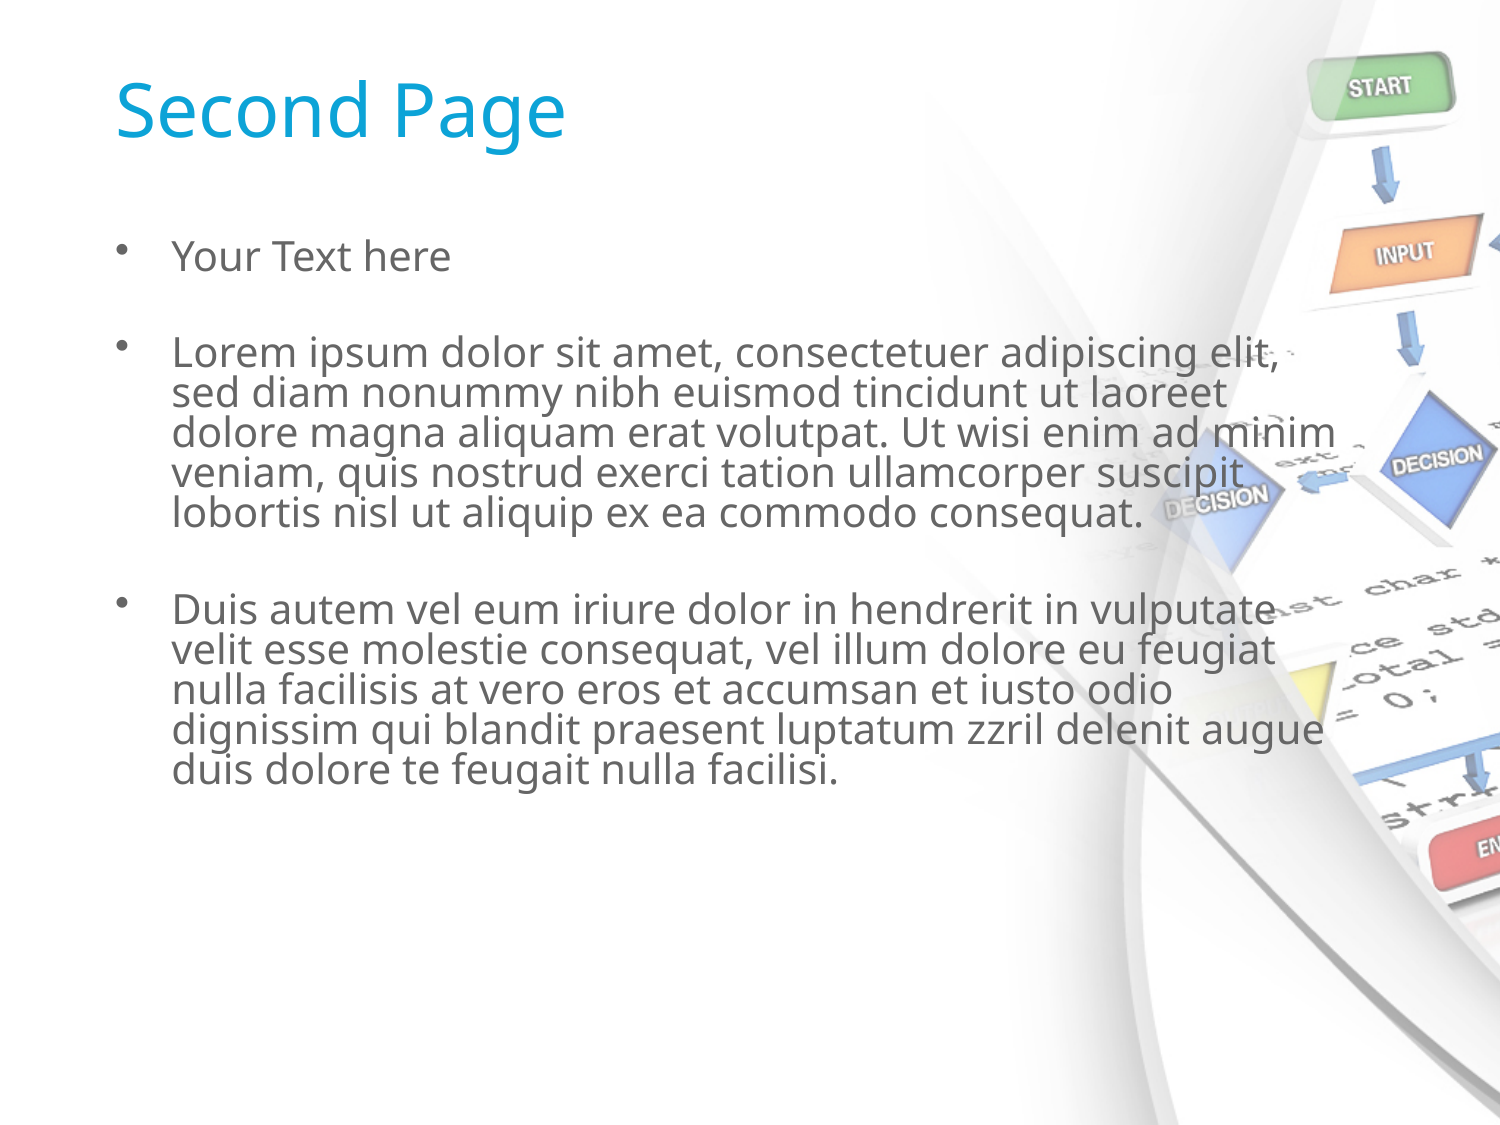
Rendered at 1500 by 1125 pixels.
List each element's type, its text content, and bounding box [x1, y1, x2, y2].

title Second Page [100, 54, 1376, 162]
picture [0, 0, 1500, 1125]
list Your Text here Lorem ipsum dolor sit amet, consectetuer adipiscing elit, sed diam nonummy nibh euismod tincidunt ut laoreet dolore magna aliquam erat volutpat. Ut wisi enim ad minim veniam, quis nostrud exerci tation ullamcorper suscipit lobortis nisl ut aliquip ex ea commodo consequat. Duis autem vel eum iriure dolor in hendrerit in vulputate velit esse molestie consequat, vel illum dolore eu feugiat nulla facilisis at vero eros et accumsan et iusto odio dignissim qui blandit praesent luptatum zzril delenit augue duis dolore te feugait nulla facilisi. [100, 231, 1376, 1071]
